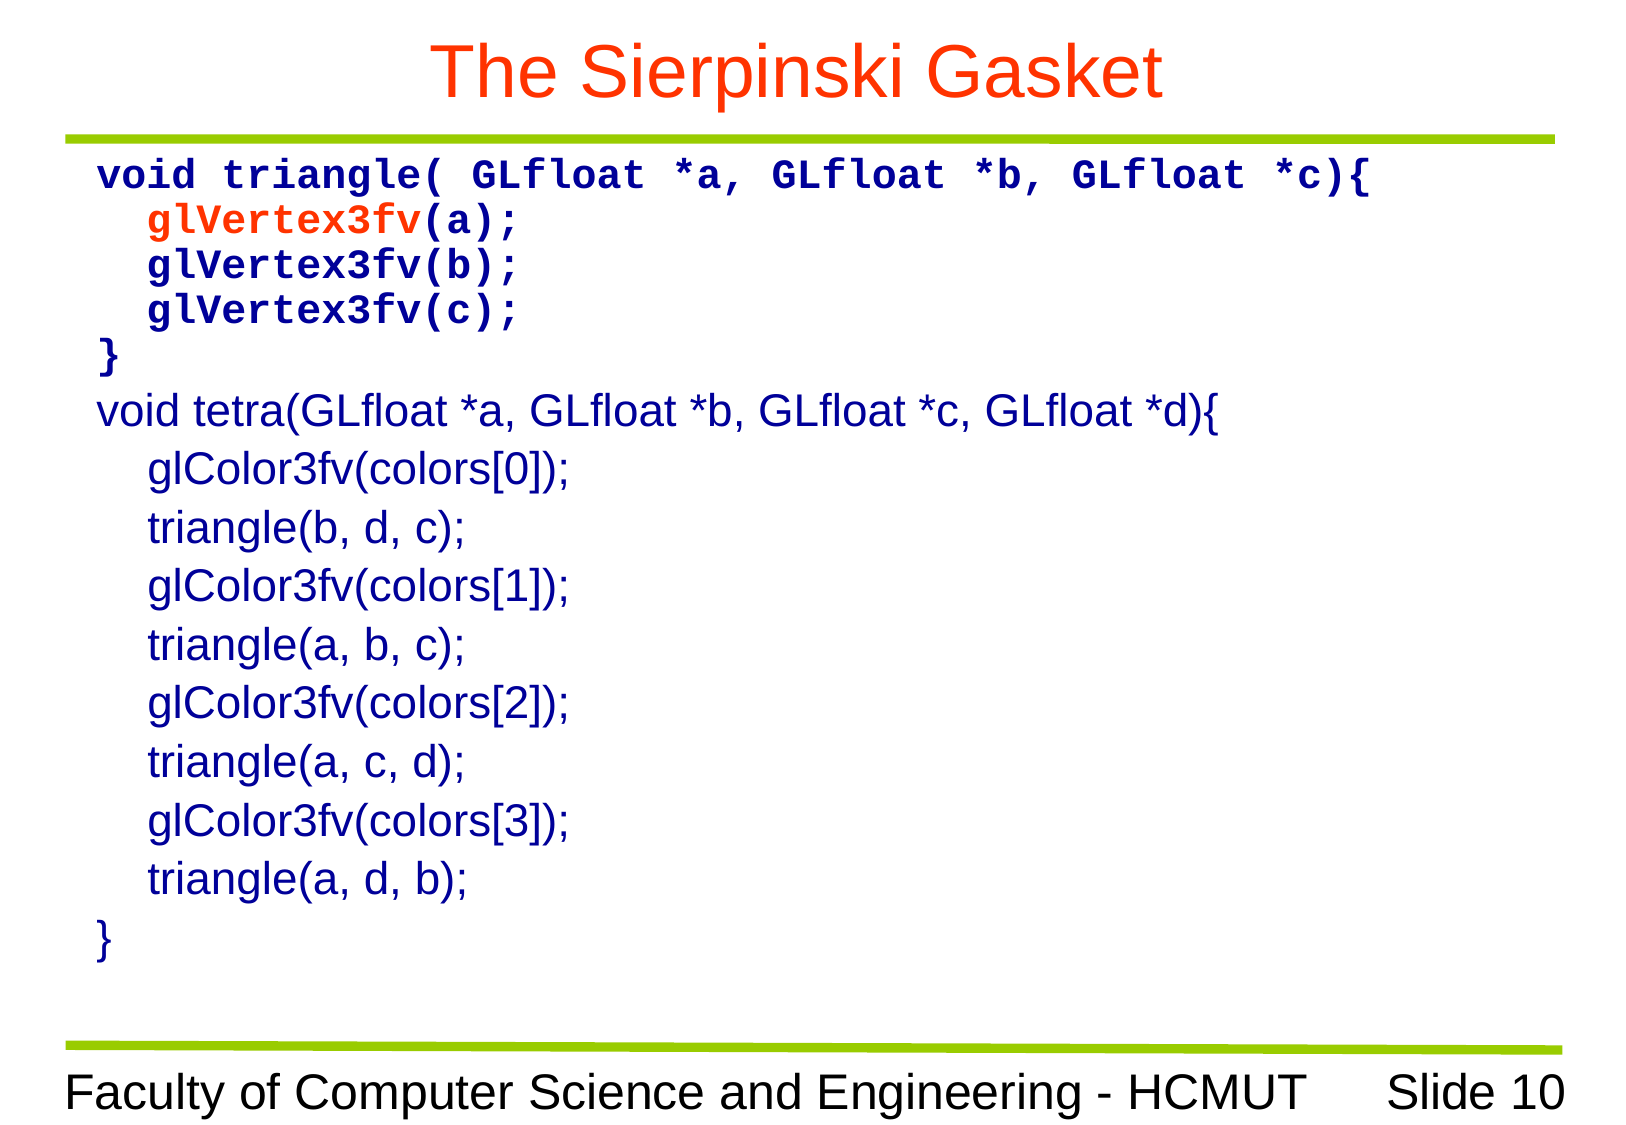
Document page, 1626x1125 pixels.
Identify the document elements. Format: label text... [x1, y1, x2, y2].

title The Sierpinski Gasket [50, 15, 1544, 121]
list void triangle( GLfloat *a, GLfloat *b, GLfloat *c){ glVertex3fv(a); glVertex3fv(b); glVertex3fv(c); } void tetra(GLfloat *a, GLfloat *b, GLfloat *c, GLfloat *d){ glColor3fv(colors[0]); triangle(b, d, c); glColor3fv(colors[1]); triangle(a, b, c); glColor3fv(colors[2]); triangle(a, c, d); glColor3fv(colors[3]); triangle(a, d, b); } [81, 144, 1544, 1033]
